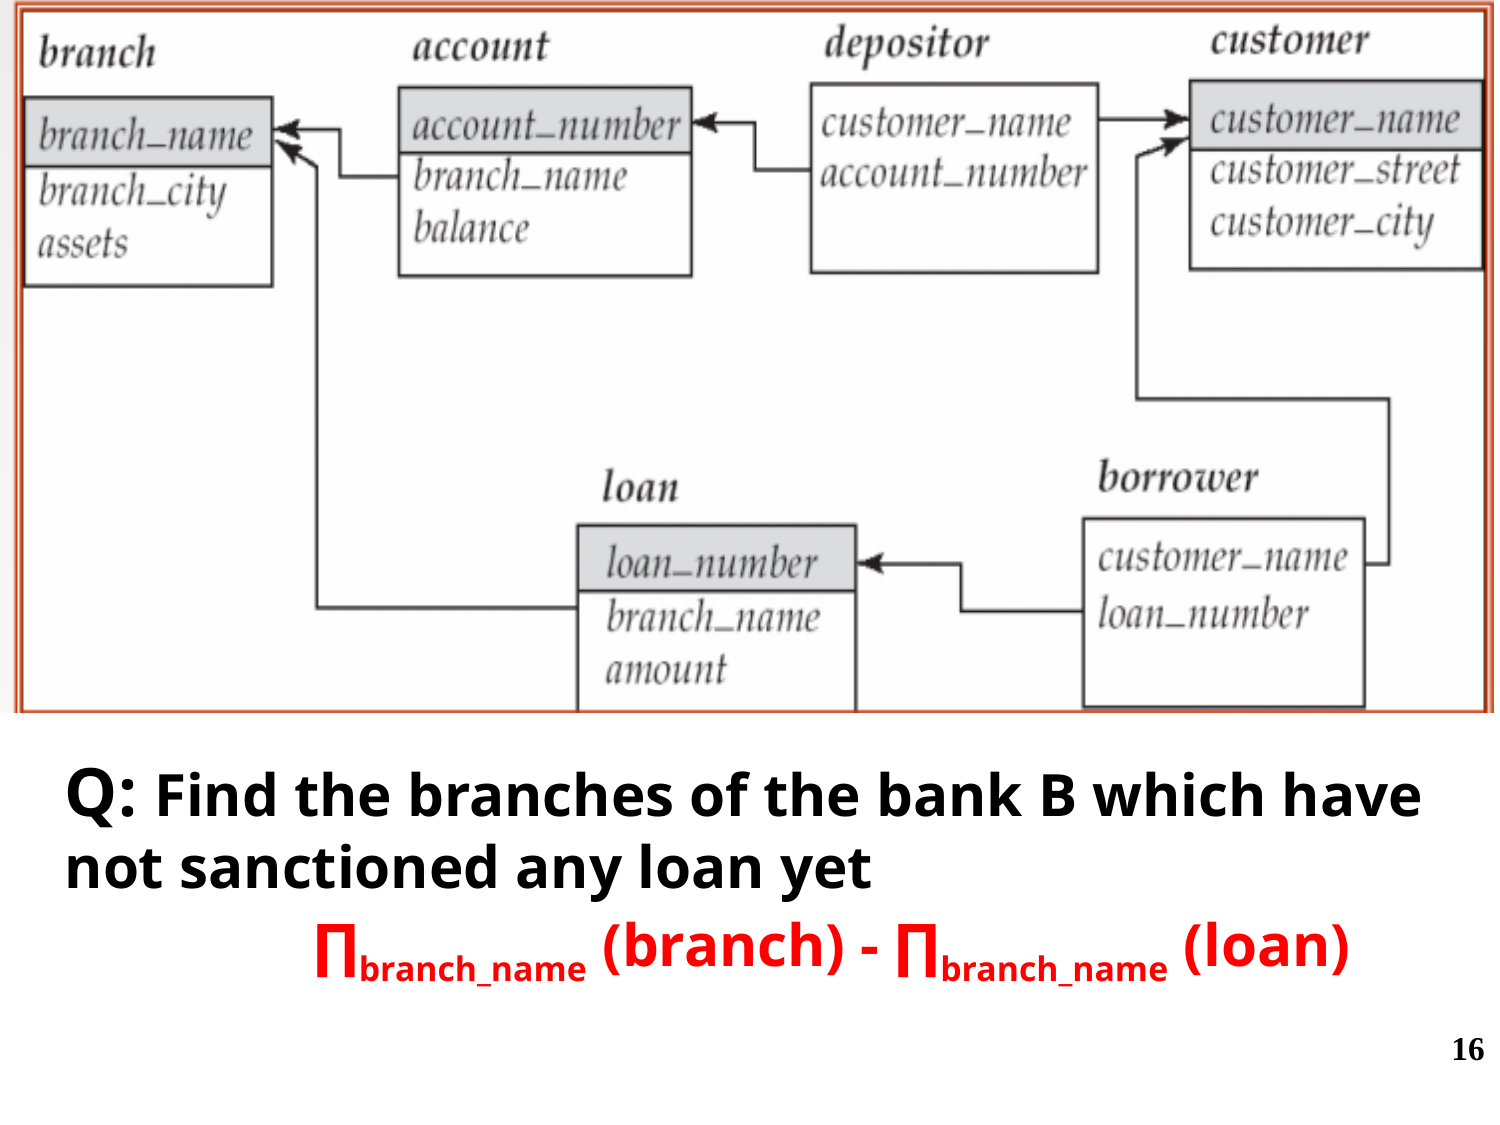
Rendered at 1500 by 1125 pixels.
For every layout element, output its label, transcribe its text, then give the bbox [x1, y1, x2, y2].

slide_number 16 [1449, 1023, 1500, 1072]
picture [0, 0, 1495, 713]
text_box Q: Find the branches of the bank B which have not sanctioned any loan yet ∏branch_name (branch) - ∏branch_name (loan) [49, 722, 1449, 1076]
